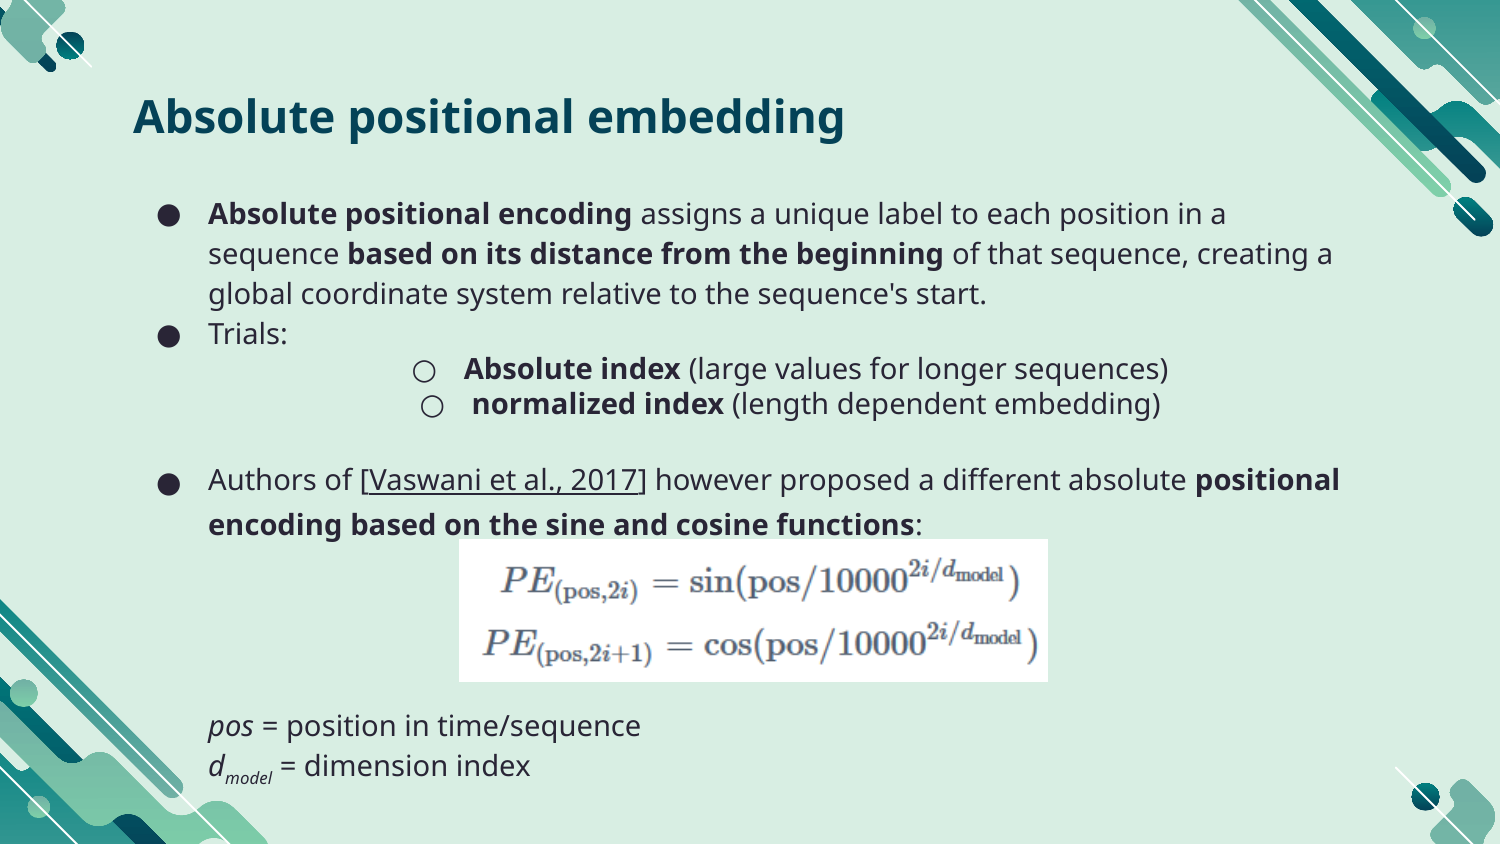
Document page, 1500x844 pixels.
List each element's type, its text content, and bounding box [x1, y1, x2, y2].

title Absolute positional embedding [118, 72, 1382, 167]
picture [459, 539, 1048, 683]
subtitle Absolute positional encoding assigns a unique label to each position in a sequence based on its distance from the beginning of that sequence, creating a global coordinate system relative to the sequence's start. Trials: Absolute index (large values for longer sequences) normalized index (length dependent embedding) Authors of [Vaswani et al., 2017] however proposed a different absolute positional encoding based on the sine and cosine functions: pos = position in time/sequence dmodel = dimension index [118, 174, 1365, 725]
